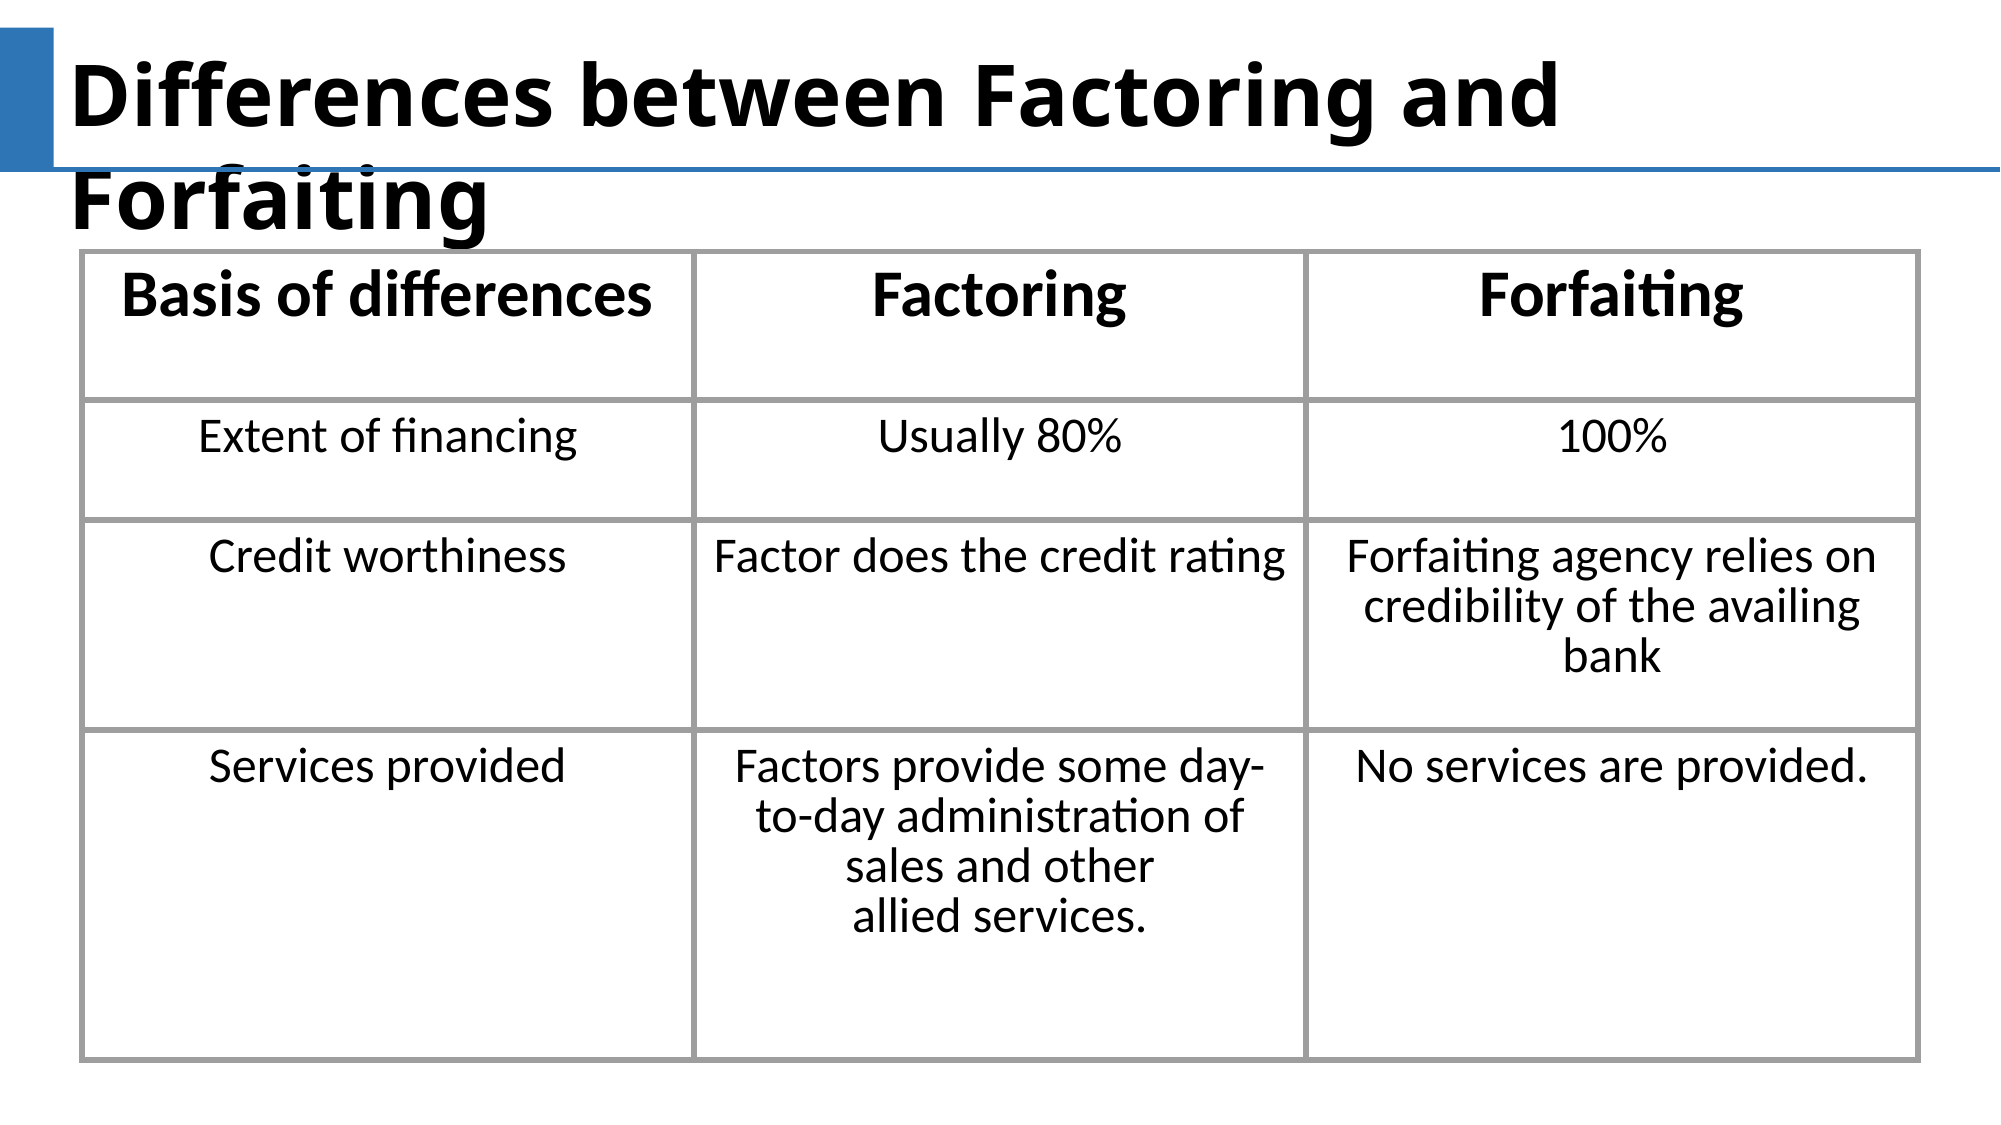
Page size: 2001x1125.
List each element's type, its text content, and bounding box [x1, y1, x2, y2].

table_header Basis of differences [85, 254, 691, 397]
table_cell Credit worthiness [85, 523, 691, 727]
table_cell Forfaiting agency relies on credibility of the availing bank [1309, 523, 1915, 727]
table_cell Factor does the credit rating [697, 523, 1303, 727]
table_cell Services provided [85, 733, 691, 1057]
text_box Differences between Factoring and Forfaiting [54, 33, 1972, 167]
table_header Factoring [697, 254, 1303, 397]
text_box Differences between Factoring and Forfaiting [53, 181, 1972, 254]
table_cell Extent of financing [85, 403, 691, 517]
table_header Forfaiting [1309, 254, 1915, 397]
text_box [0, 27, 54, 167]
table_cell Factors provide some day-to-day administration of sales and other allied services. [697, 733, 1303, 1057]
table_cell No services are provided. [1309, 733, 1915, 1057]
table_cell Usually 80% [697, 403, 1303, 517]
table_cell 100% [1309, 403, 1915, 517]
